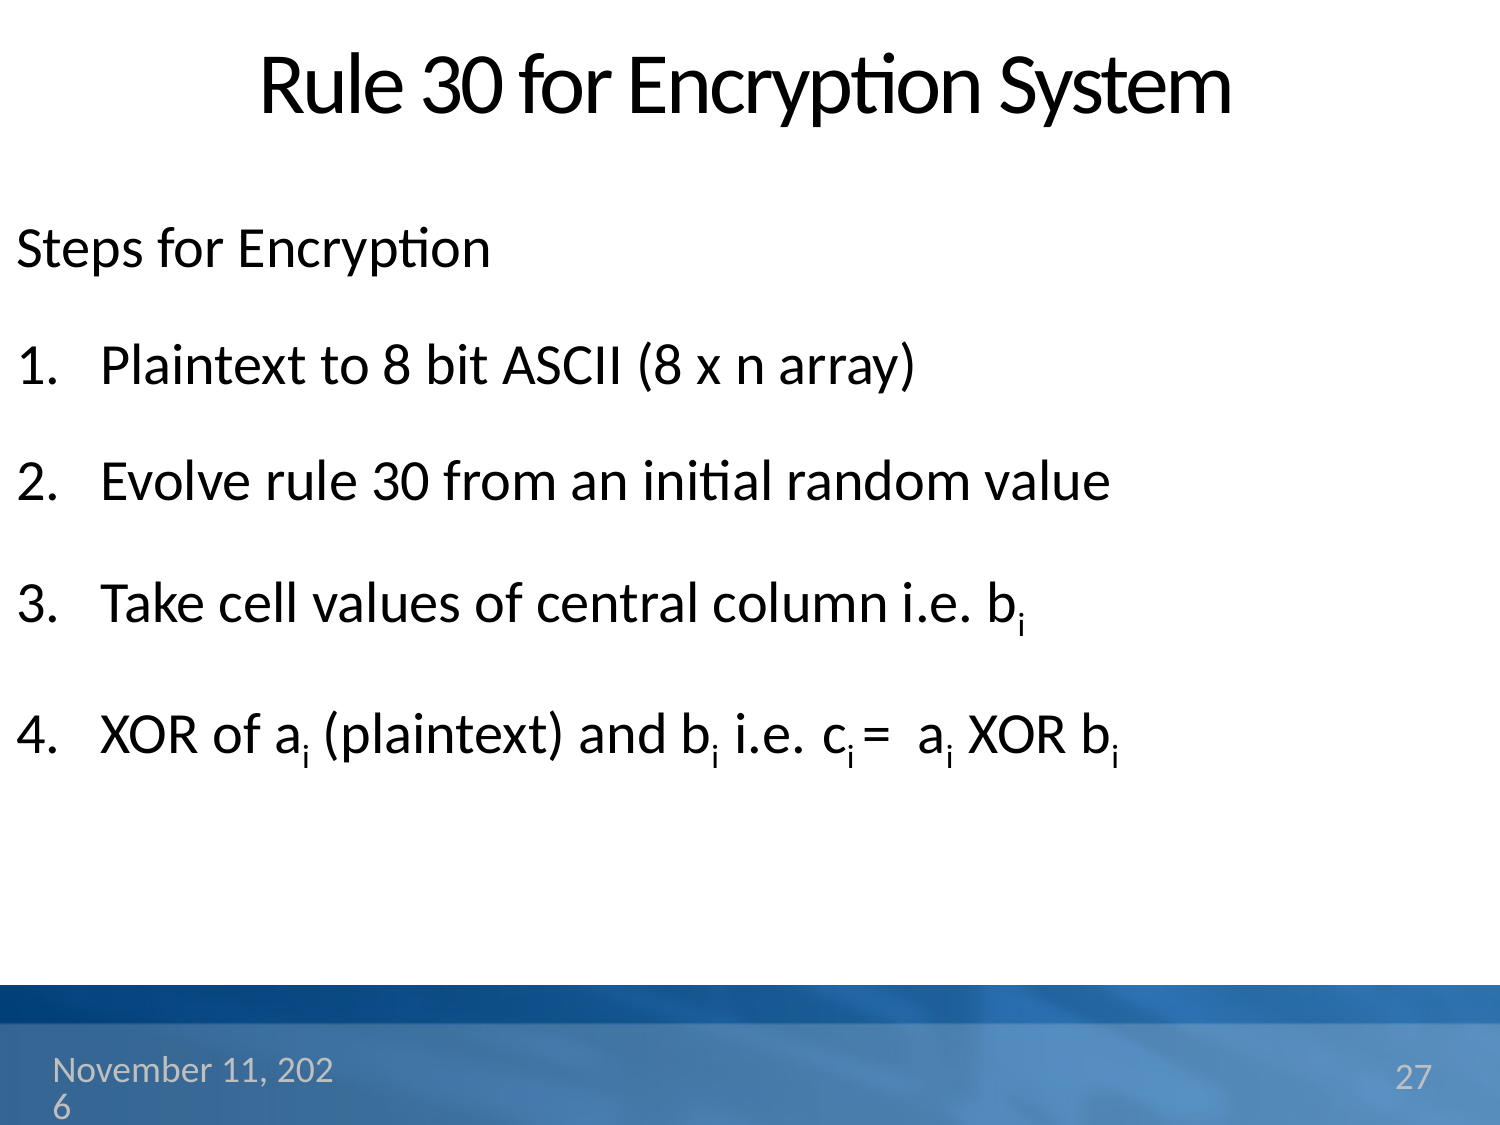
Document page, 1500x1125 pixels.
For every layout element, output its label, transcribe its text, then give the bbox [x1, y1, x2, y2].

list Steps for Encryption Plaintext to 8 bit ASCII (8 x n array) Evolve rule 30 from an initial random value Take cell values of central column i.e. bi XOR of ai (plaintext) and bi i.e. ci = ai XOR bi [15, 521, 1479, 1019]
text_box [15, 174, 1479, 521]
title Rule 30 for Encryption System [0, 37, 1495, 134]
picture [0, 985, 1500, 1125]
